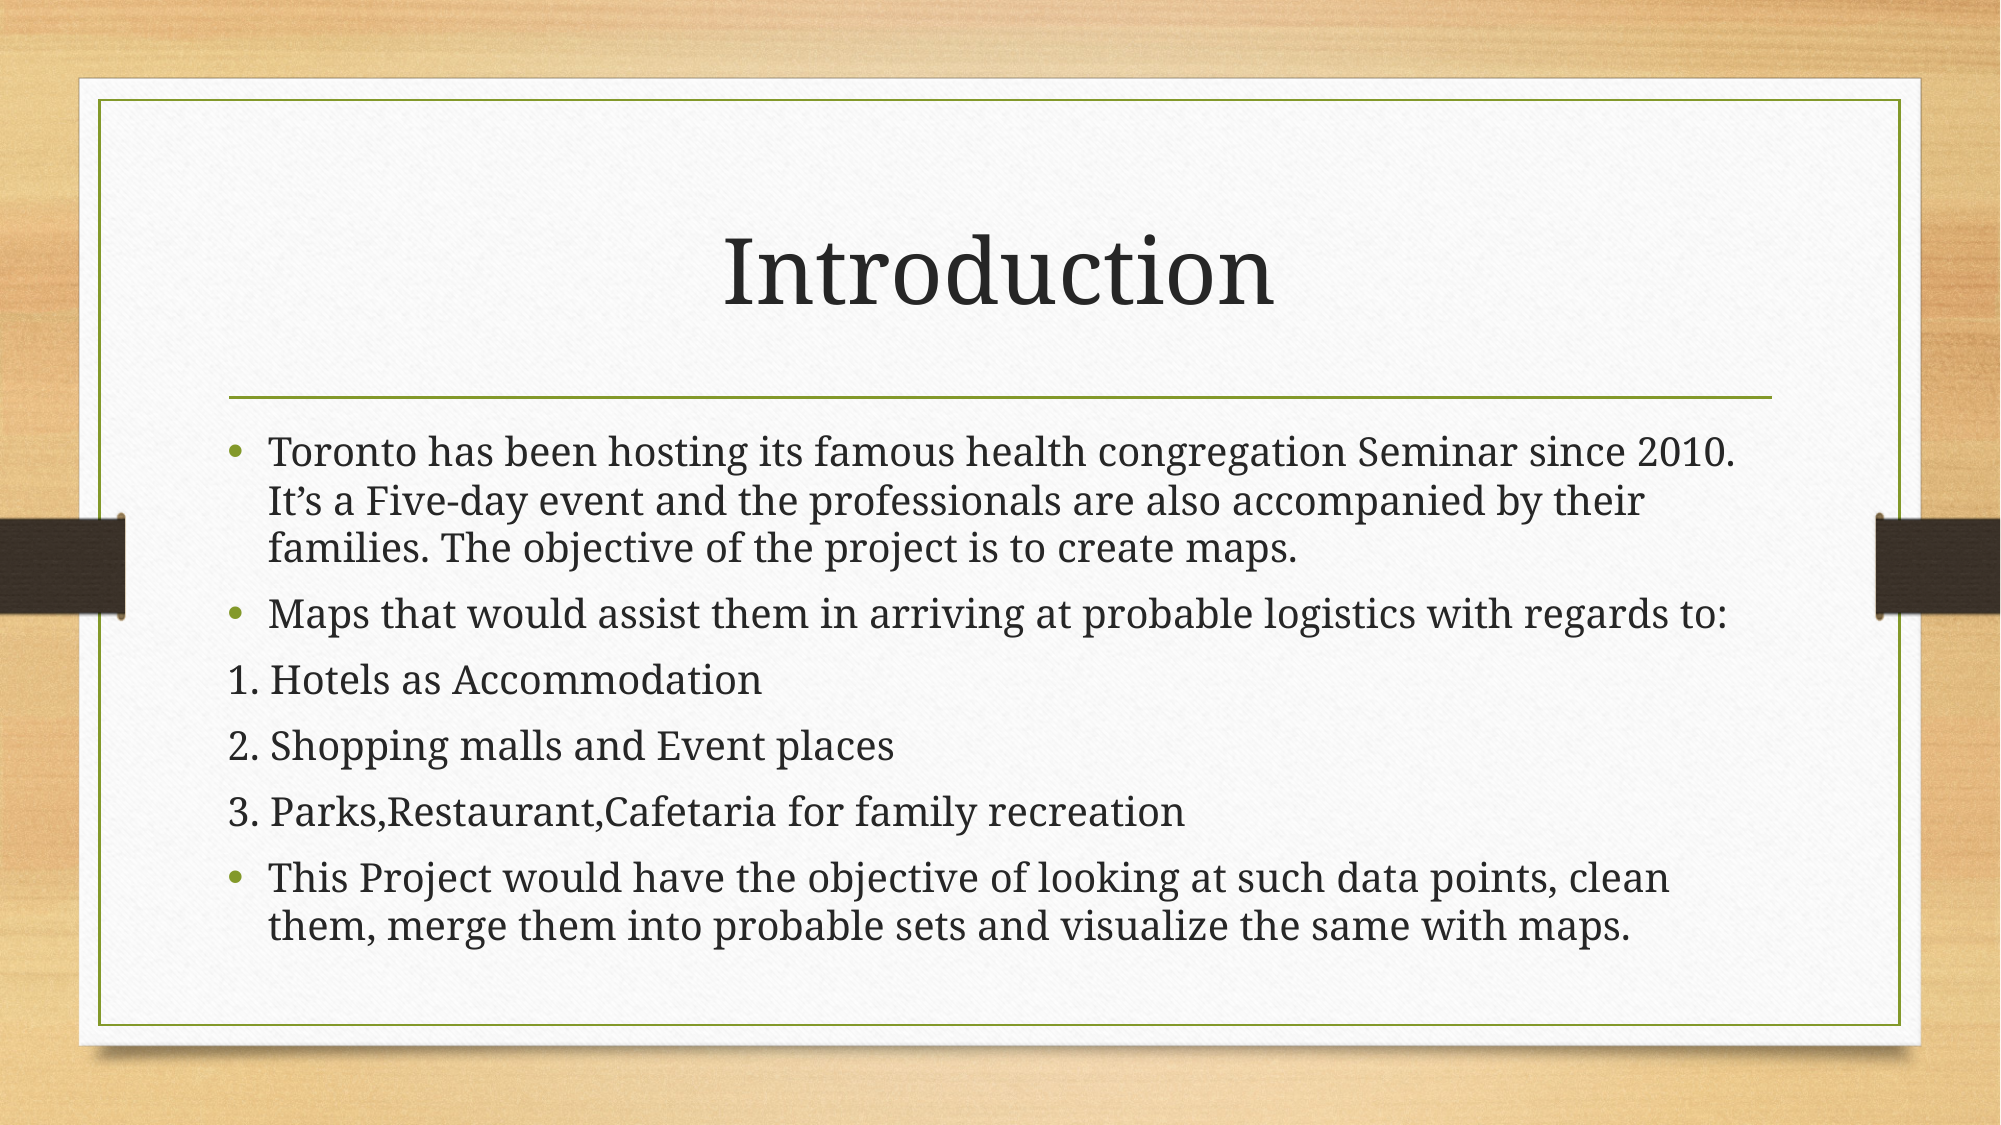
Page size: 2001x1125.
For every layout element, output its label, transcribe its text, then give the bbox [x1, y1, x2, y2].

picture [0, 0, 2001, 1125]
list Toronto has been hosting its famous health congregation Seminar since 2010. It’s a Five-day event and the professionals are also accompanied by their families. The objective of the project is to create maps. Maps that would assist them in arriving at probable logistics with regards to: 1. Hotels as Accommodation 2. Shopping malls and Event places 3. Parks,Restaurant,Cafetaria for family recreation This Project would have the objective of looking at such data points, clean them, merge them into probable sets and visualize the same with maps. [212, 419, 1788, 964]
title Introduction [212, 161, 1788, 375]
